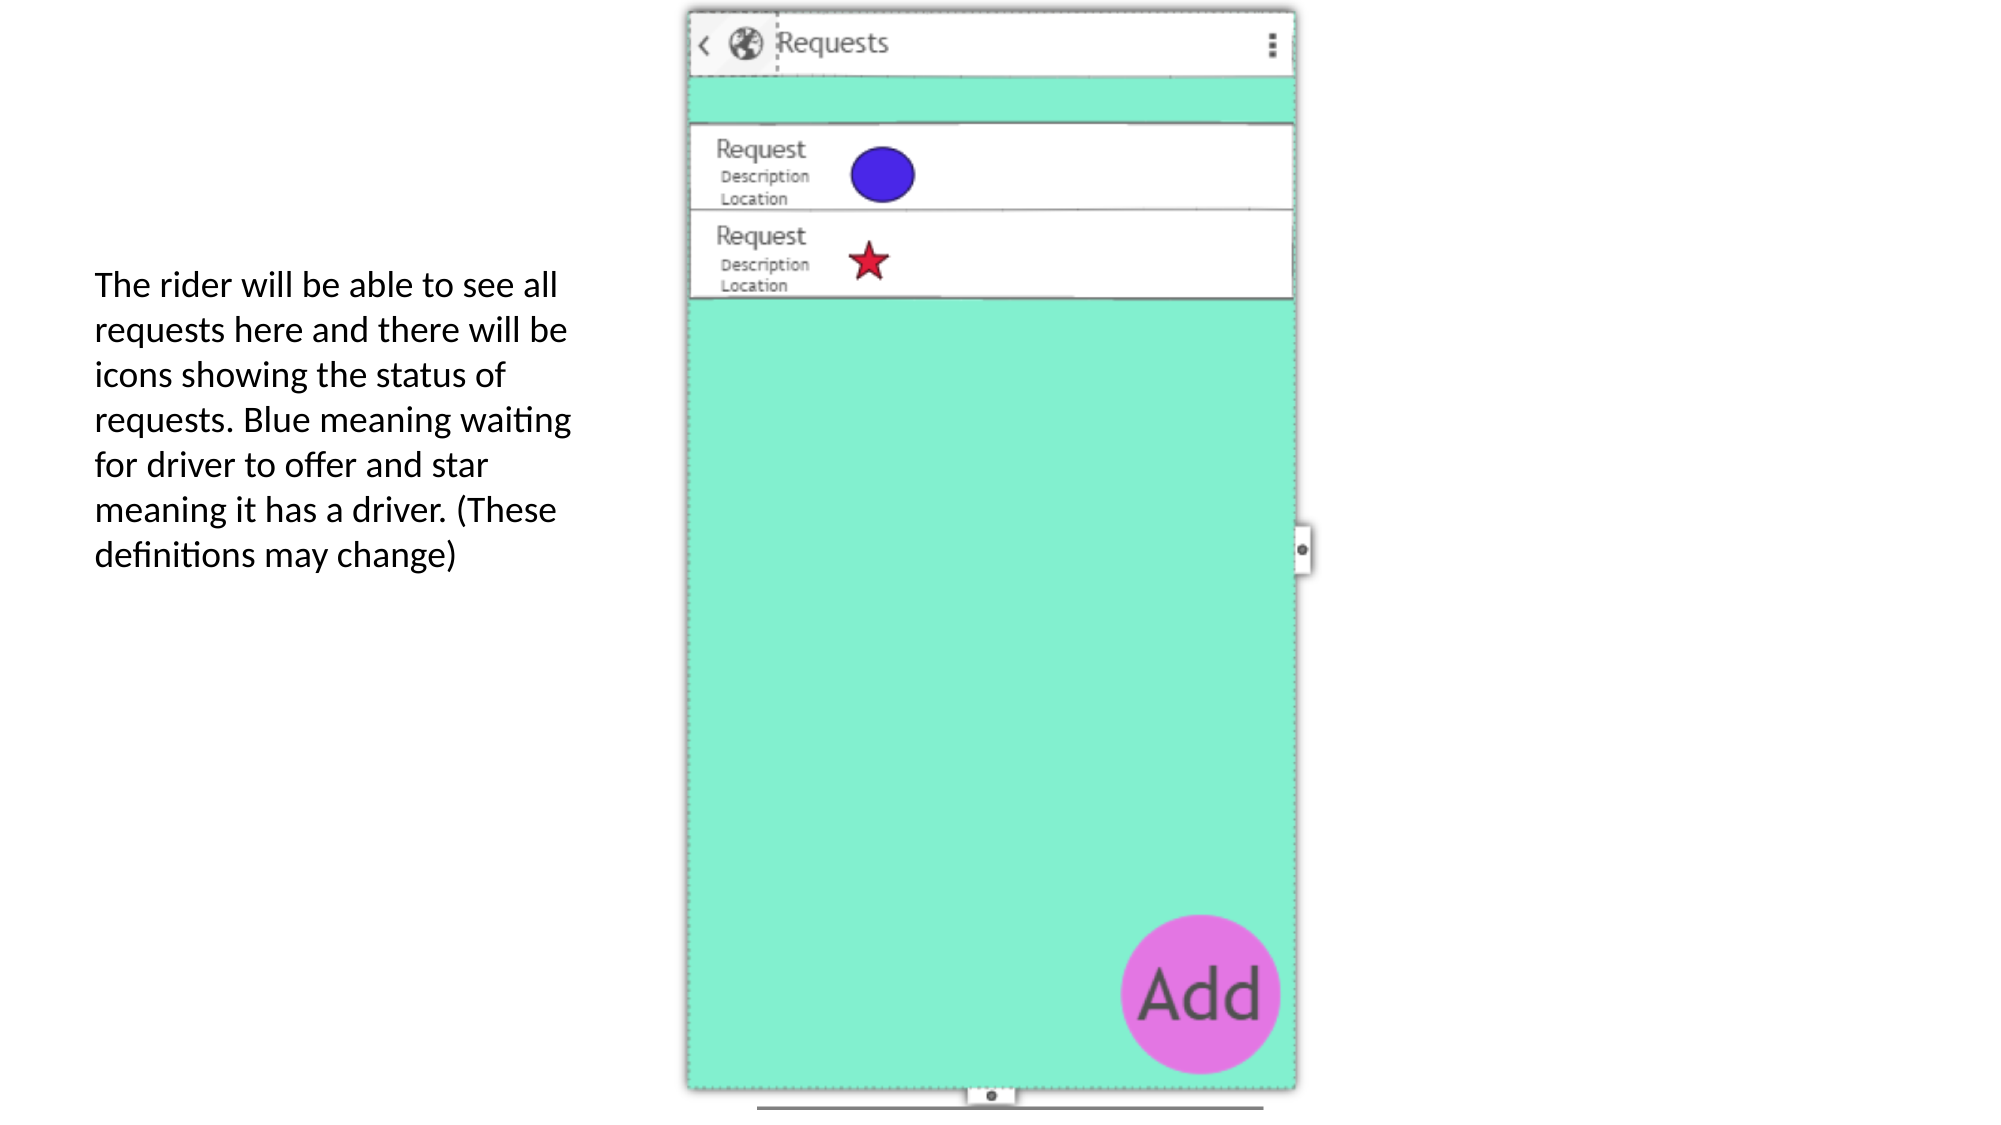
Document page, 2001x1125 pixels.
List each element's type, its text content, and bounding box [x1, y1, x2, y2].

text_box The rider will be able to see all requests here and there will be icons showing the status of requests. Blue meaning waiting for driver to offer and star meaning it has a driver. (These definitions may change) [79, 252, 597, 583]
picture [669, 0, 1331, 1125]
